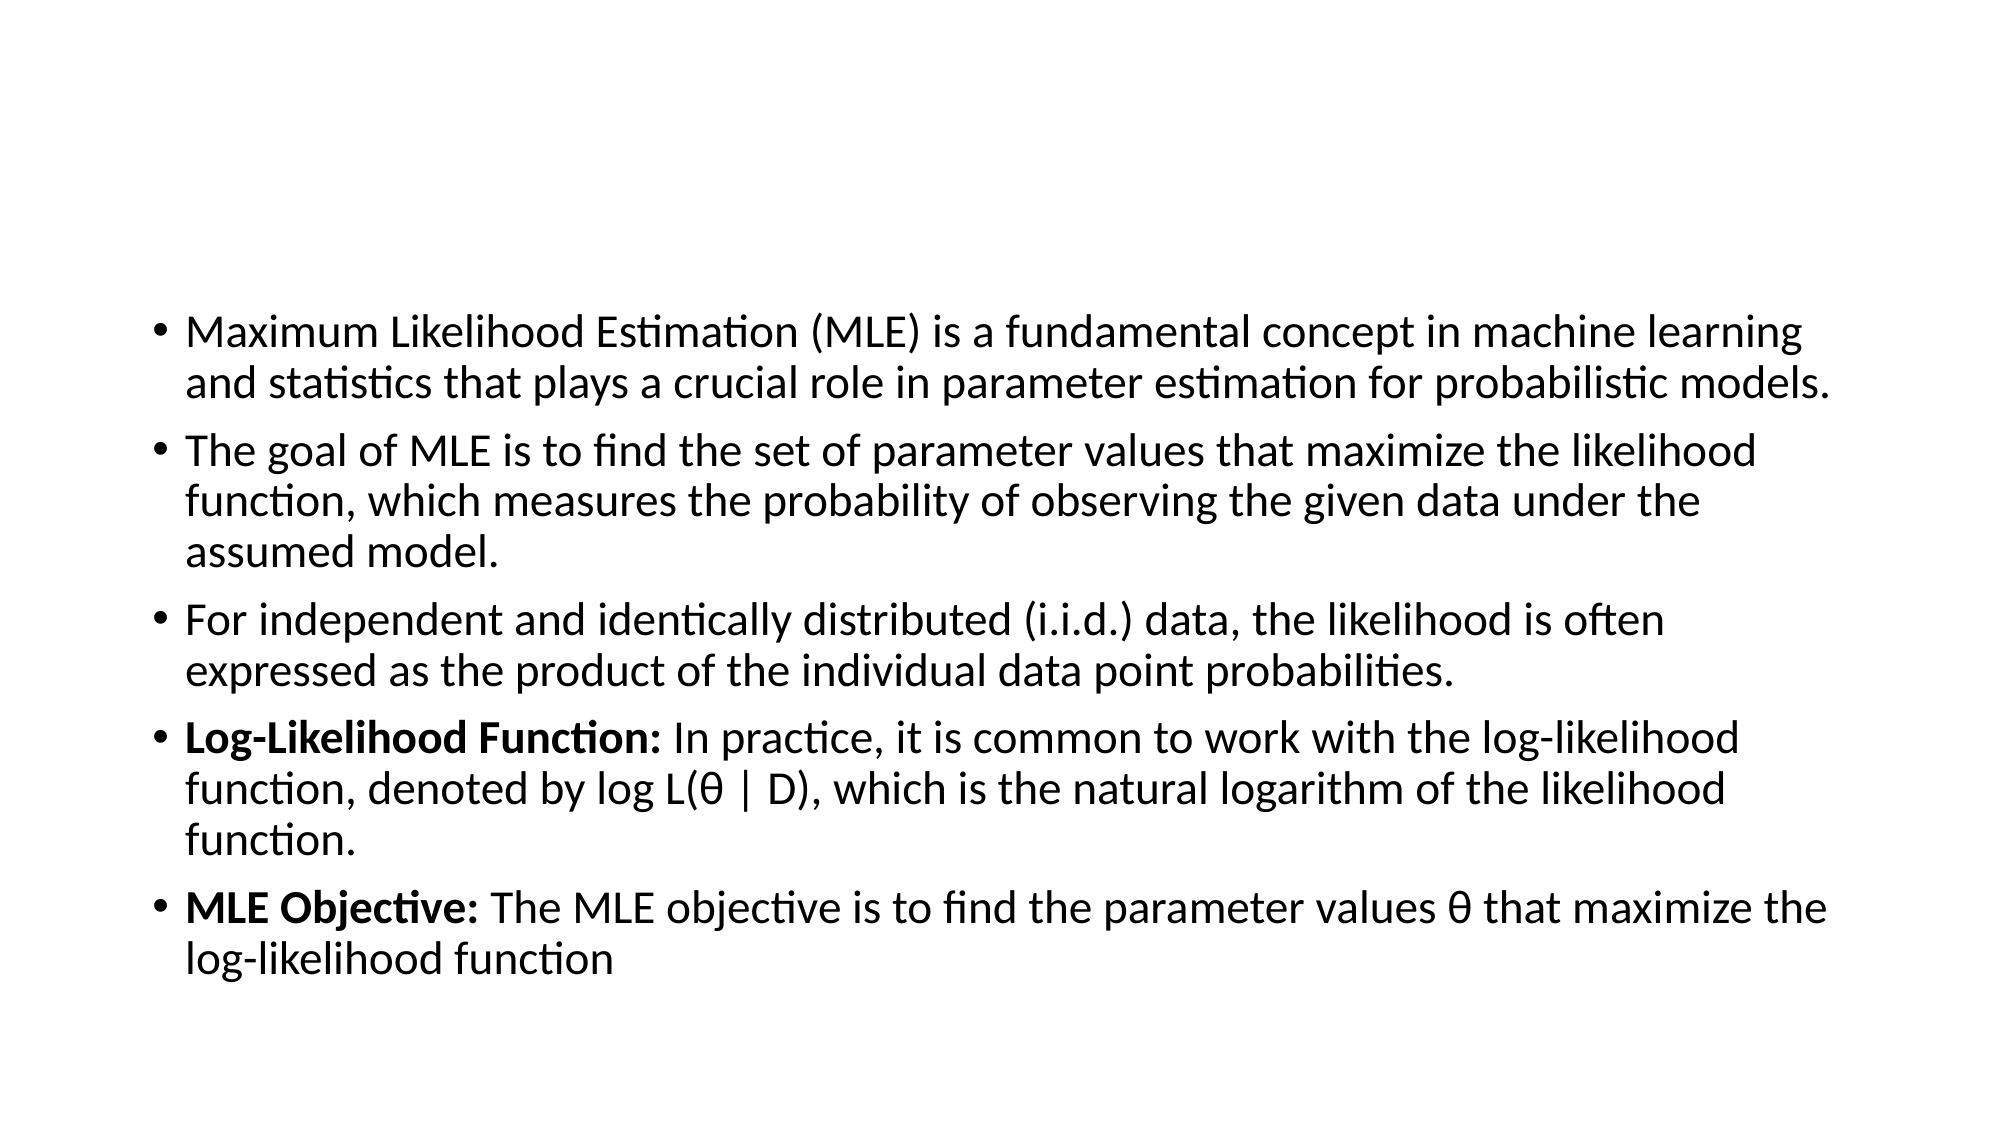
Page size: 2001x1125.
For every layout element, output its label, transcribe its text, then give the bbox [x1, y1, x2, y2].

list Maximum Likelihood Estimation (MLE) is a fundamental concept in machine learning and statistics that plays a crucial role in parameter estimation for probabilistic models. The goal of MLE is to find the set of parameter values that maximize the likelihood function, which measures the probability of observing the given data under the assumed model. For independent and identically distributed (i.i.d.) data, the likelihood is often expressed as the product of the individual data point probabilities. Log-Likelihood Function: In practice, it is common to work with the log-likelihood function, denoted by log L(θ | D), which is the natural logarithm of the likelihood function. MLE Objective: The MLE objective is to find the parameter values θ that maximize the log-likelihood function [137, 299, 1863, 1014]
